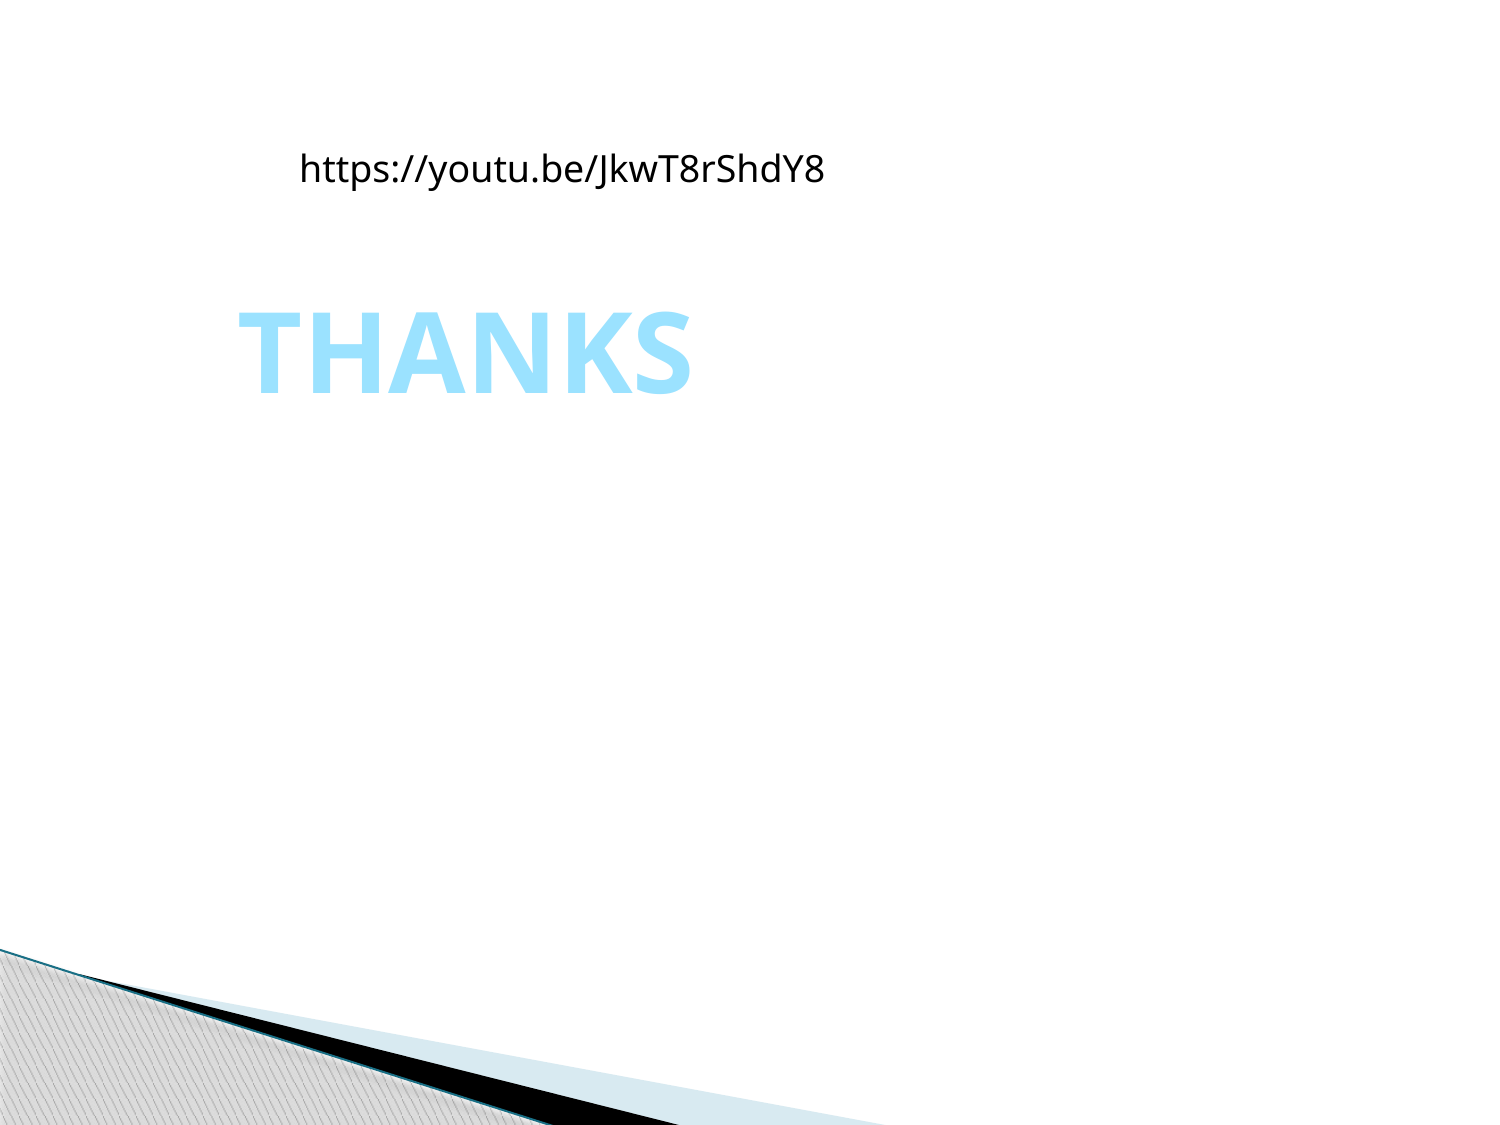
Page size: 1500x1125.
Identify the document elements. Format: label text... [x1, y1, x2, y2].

text_box https://youtu.be/JkwT8rShdY8 [284, 137, 841, 198]
text_box THANKS [222, 273, 711, 424]
